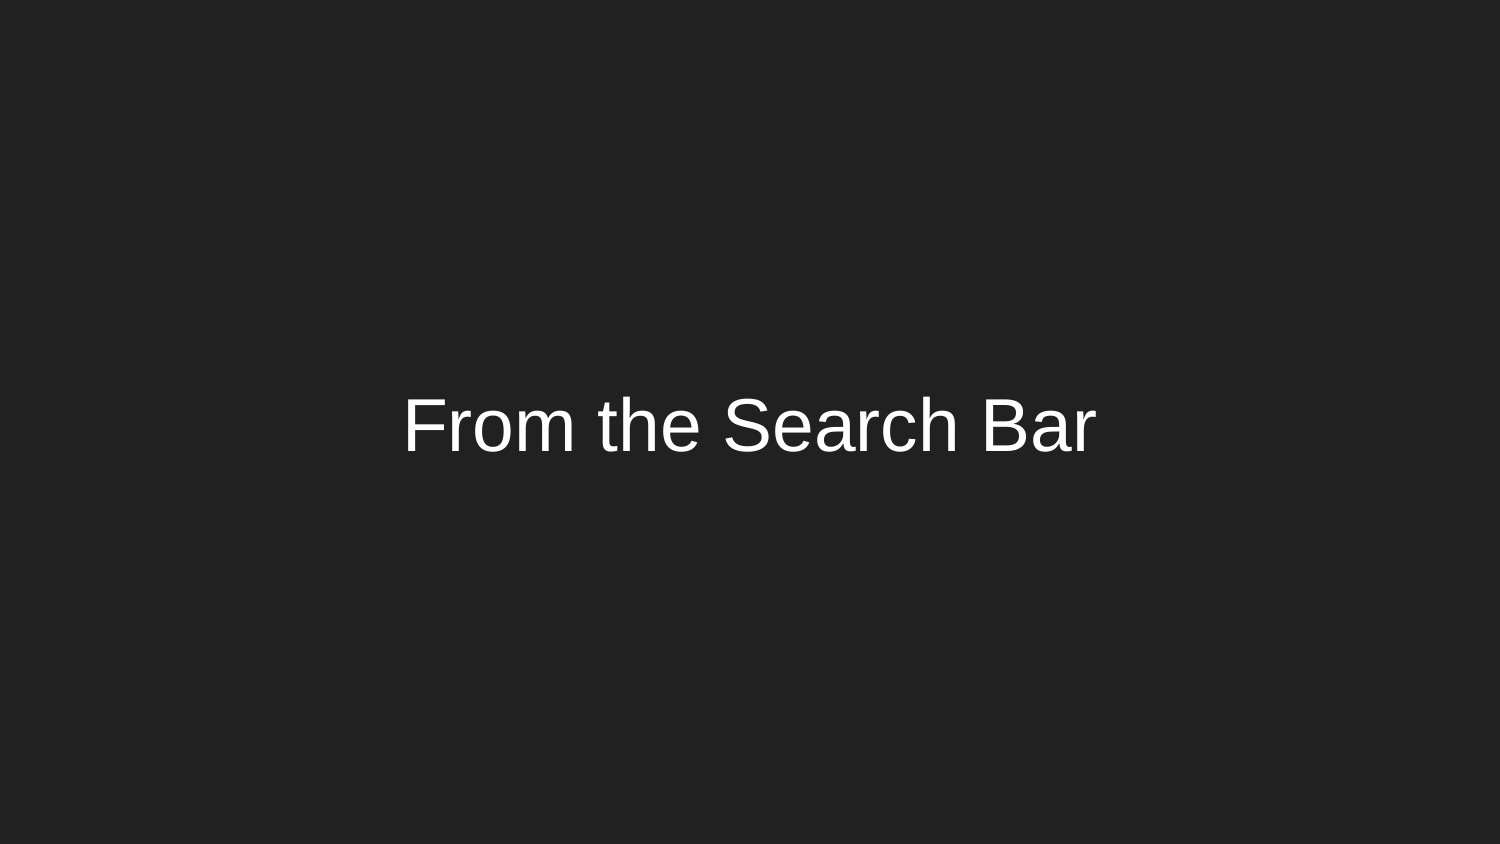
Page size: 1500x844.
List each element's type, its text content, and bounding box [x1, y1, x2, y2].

title From the Search Bar [51, 352, 1449, 491]
